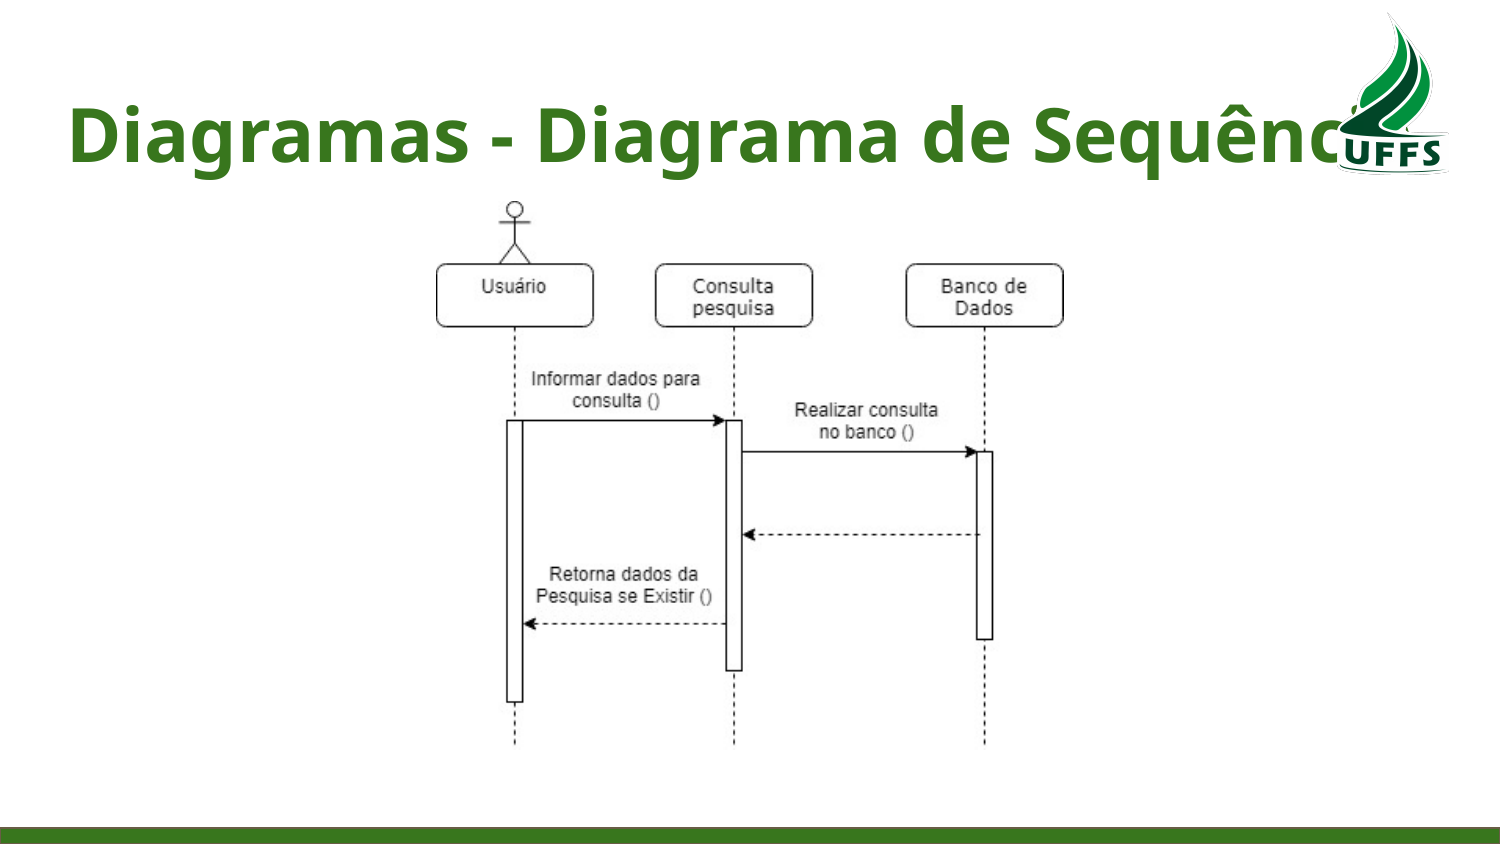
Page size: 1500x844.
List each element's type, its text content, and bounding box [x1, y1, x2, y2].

title Diagramas - Diagrama de Sequência [51, 72, 1449, 189]
picture [1337, 12, 1450, 175]
picture [436, 201, 1064, 750]
text_box [0, 827, 1500, 844]
